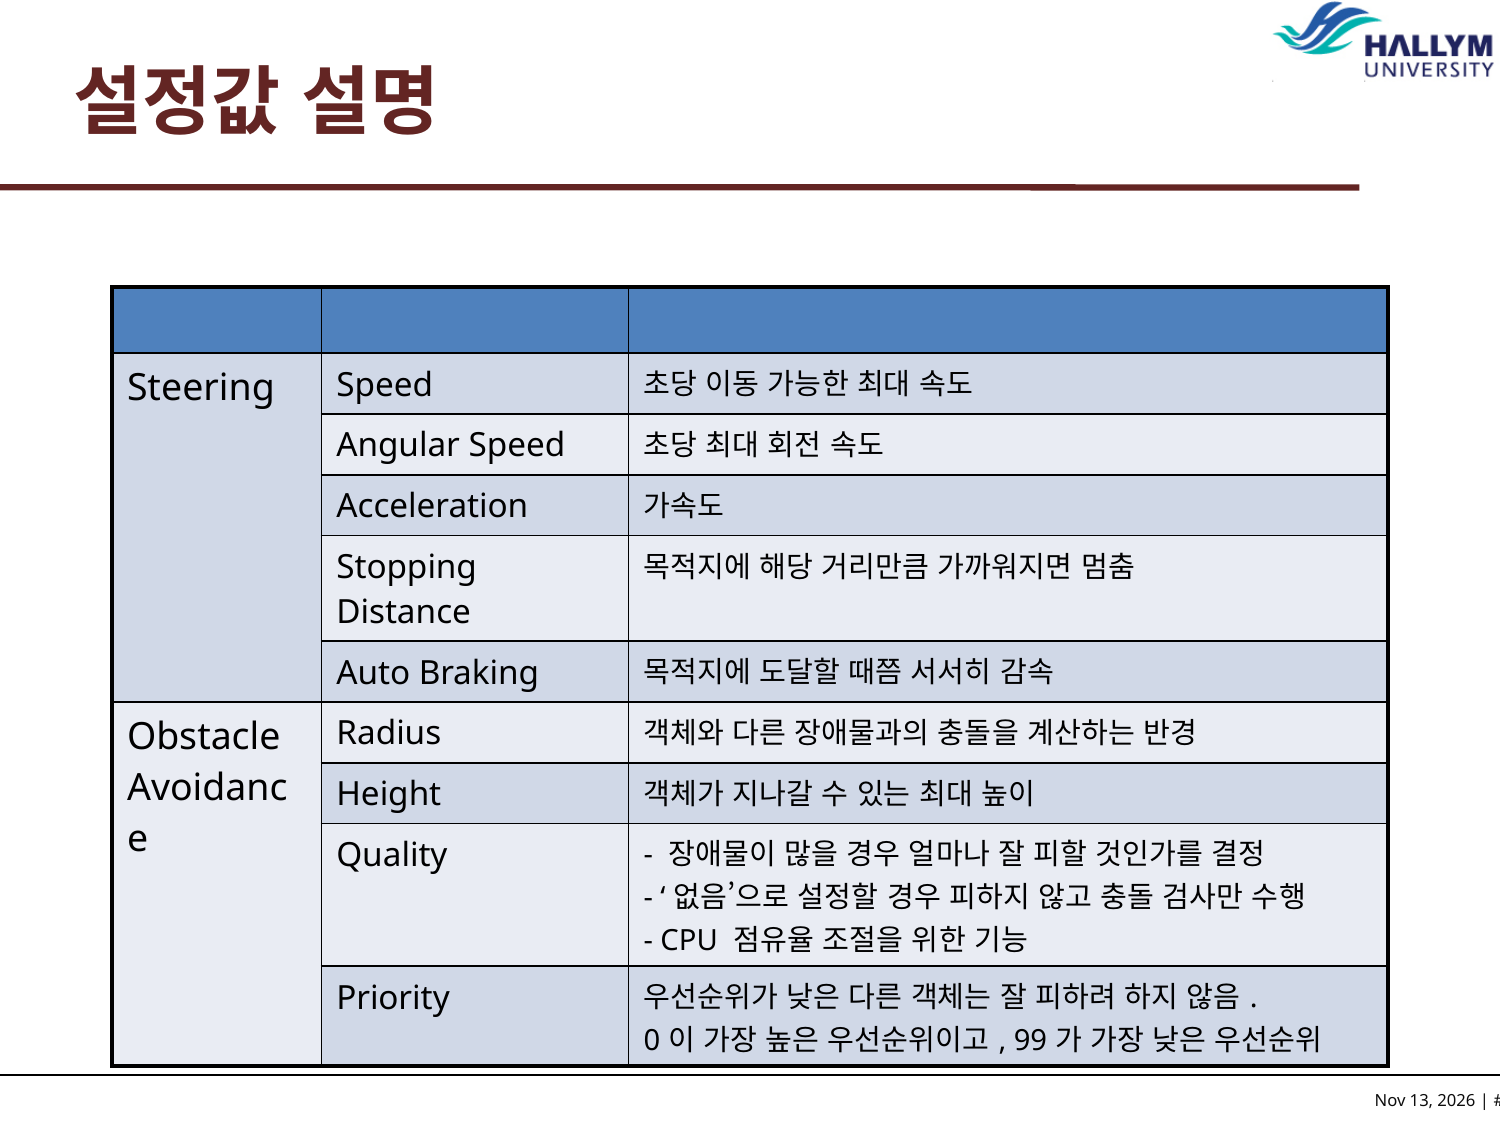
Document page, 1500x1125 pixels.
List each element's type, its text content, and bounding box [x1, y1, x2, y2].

table_cell Radius [322, 703, 628, 762]
picture [1269, 0, 1500, 82]
table_cell 가속도 [629, 476, 1386, 535]
table_cell 우선순위가 낮은 다른 객체는 잘 피하려 하지 않음. 0이 가장 높은 우선순위이고, 99가 가장 낮은 우선순위 [629, 967, 1386, 1064]
table_header [322, 289, 628, 352]
table_cell Quality [322, 824, 628, 965]
table_cell 초당 이동 가능한 최대 속도 [629, 354, 1386, 413]
table_cell Auto Braking [322, 642, 628, 701]
table_header [629, 289, 1386, 352]
table_cell Obstacle Avoidance [114, 703, 321, 1064]
table_cell Acceleration [322, 476, 628, 535]
table_cell Height [322, 764, 628, 823]
table_cell 초당 최대 회전 속도 [629, 415, 1386, 474]
table_header [114, 289, 321, 352]
table_cell Stopping Distance [322, 536, 628, 640]
table_cell 객체와 다른 장애물과의 충돌을 계산하는 반경 [629, 703, 1386, 762]
table_cell 목적지에 해당 거리만큼 가까워지면 멈춤 [629, 536, 1386, 640]
table_cell 목적지에 도달할 때쯤 서서히 감속 [629, 642, 1386, 701]
title 설정값 설명 [44, 33, 1395, 164]
table_cell Steering [114, 354, 321, 701]
table_cell Angular Speed [322, 415, 628, 474]
table_cell 객체가 지나갈 수 있는 최대 높이 [629, 764, 1386, 823]
table_cell Speed [322, 354, 628, 413]
table_cell - 장애물이 많을 경우 얼마나 잘 피할 것인가를 결정 - ‘없음’으로 설정할 경우 피하지 않고 충돌 검사만 수행 - CPU 점유율 조절을 위한 기능 [629, 824, 1386, 965]
table_cell Priority [322, 967, 628, 1064]
